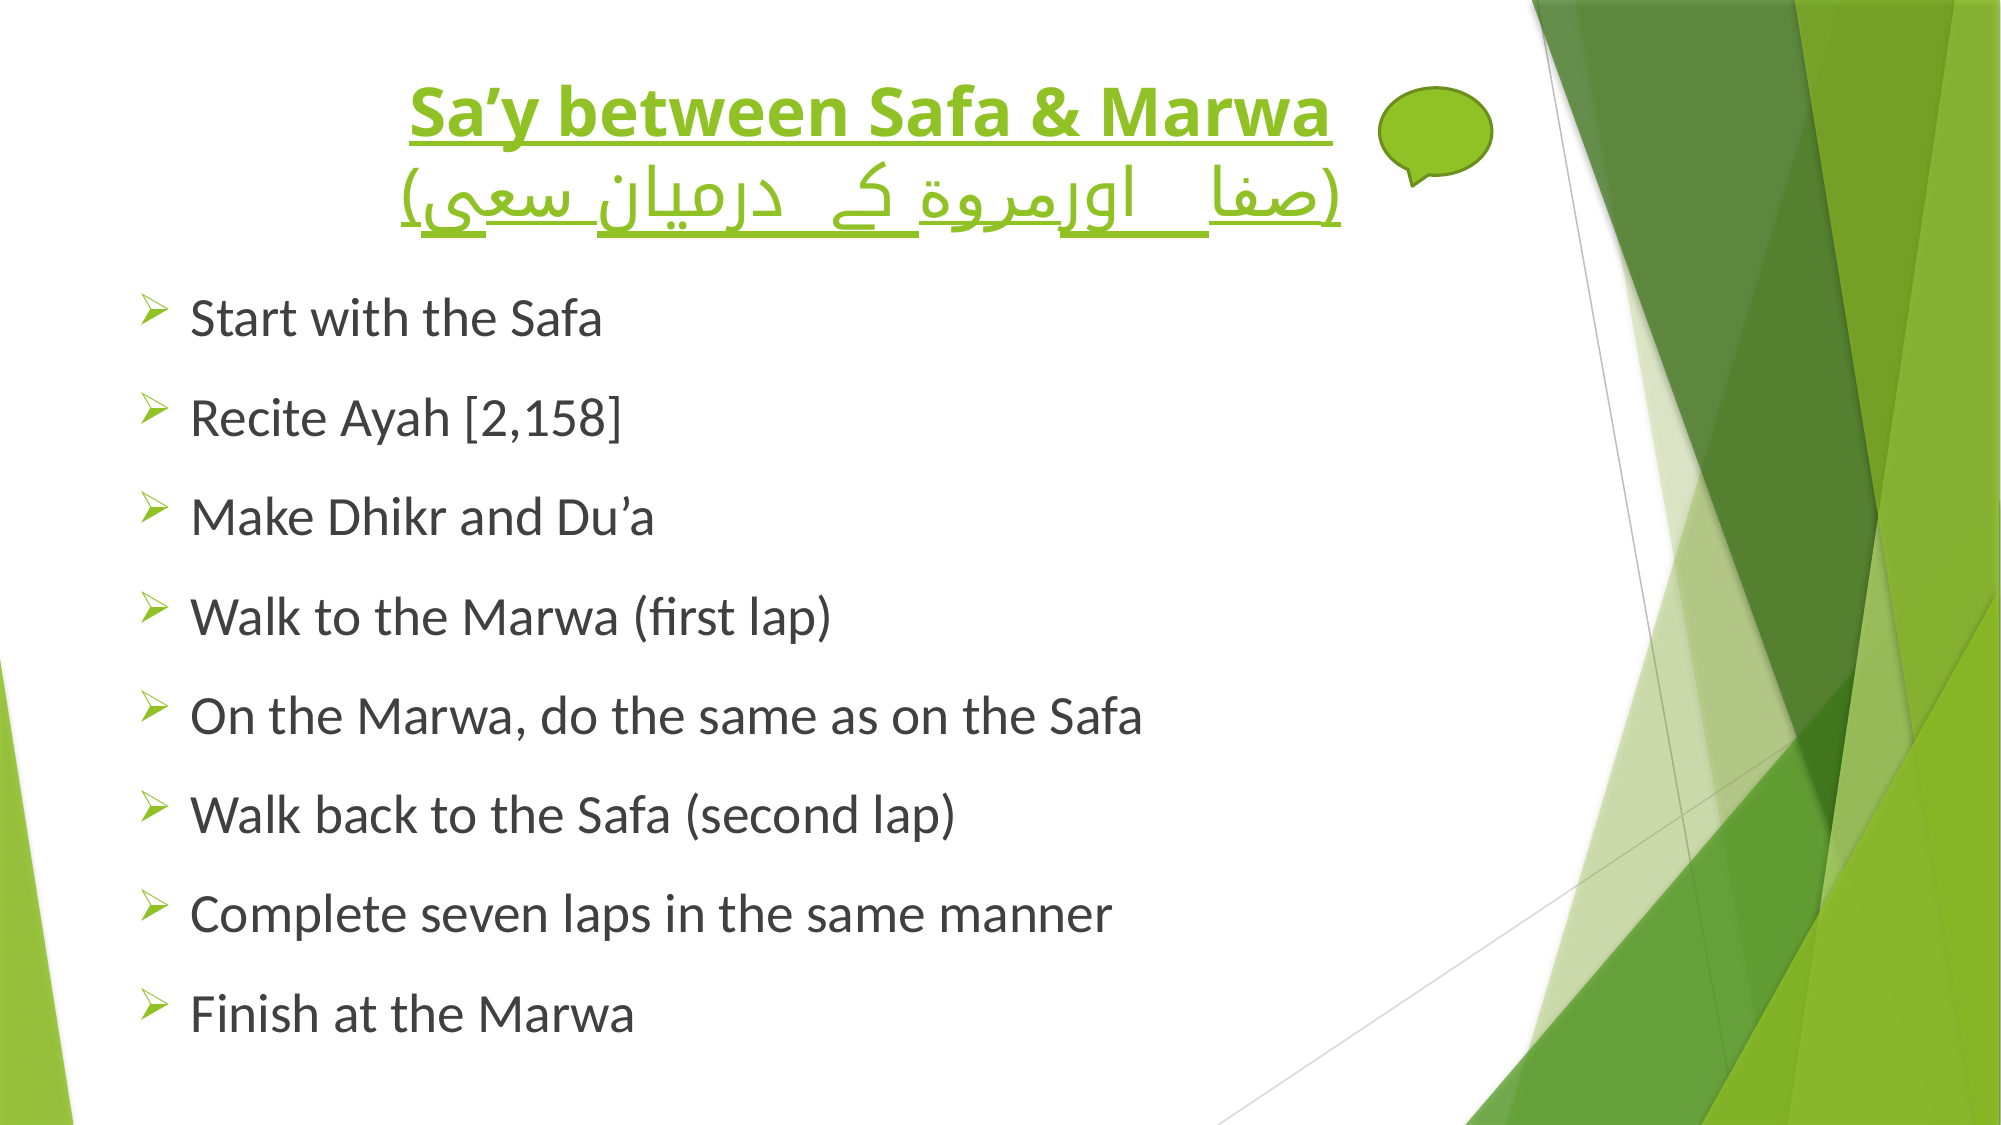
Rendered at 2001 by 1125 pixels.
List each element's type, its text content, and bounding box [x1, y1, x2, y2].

title Sa’y between Safa & Marwa (صفا اورمروة کے درمیان سعی) [377, 60, 1365, 260]
text_box [1377, 86, 1494, 188]
list Start with the Safa Recite Ayah [2,158] Make Dhikr and Du’a Walk to the Marwa (first lap) On the Marwa, do the same as on the Safa Walk back to the Safa (second lap) Complete seven laps in the same manner Finish at the Marwa [122, 260, 1720, 1057]
